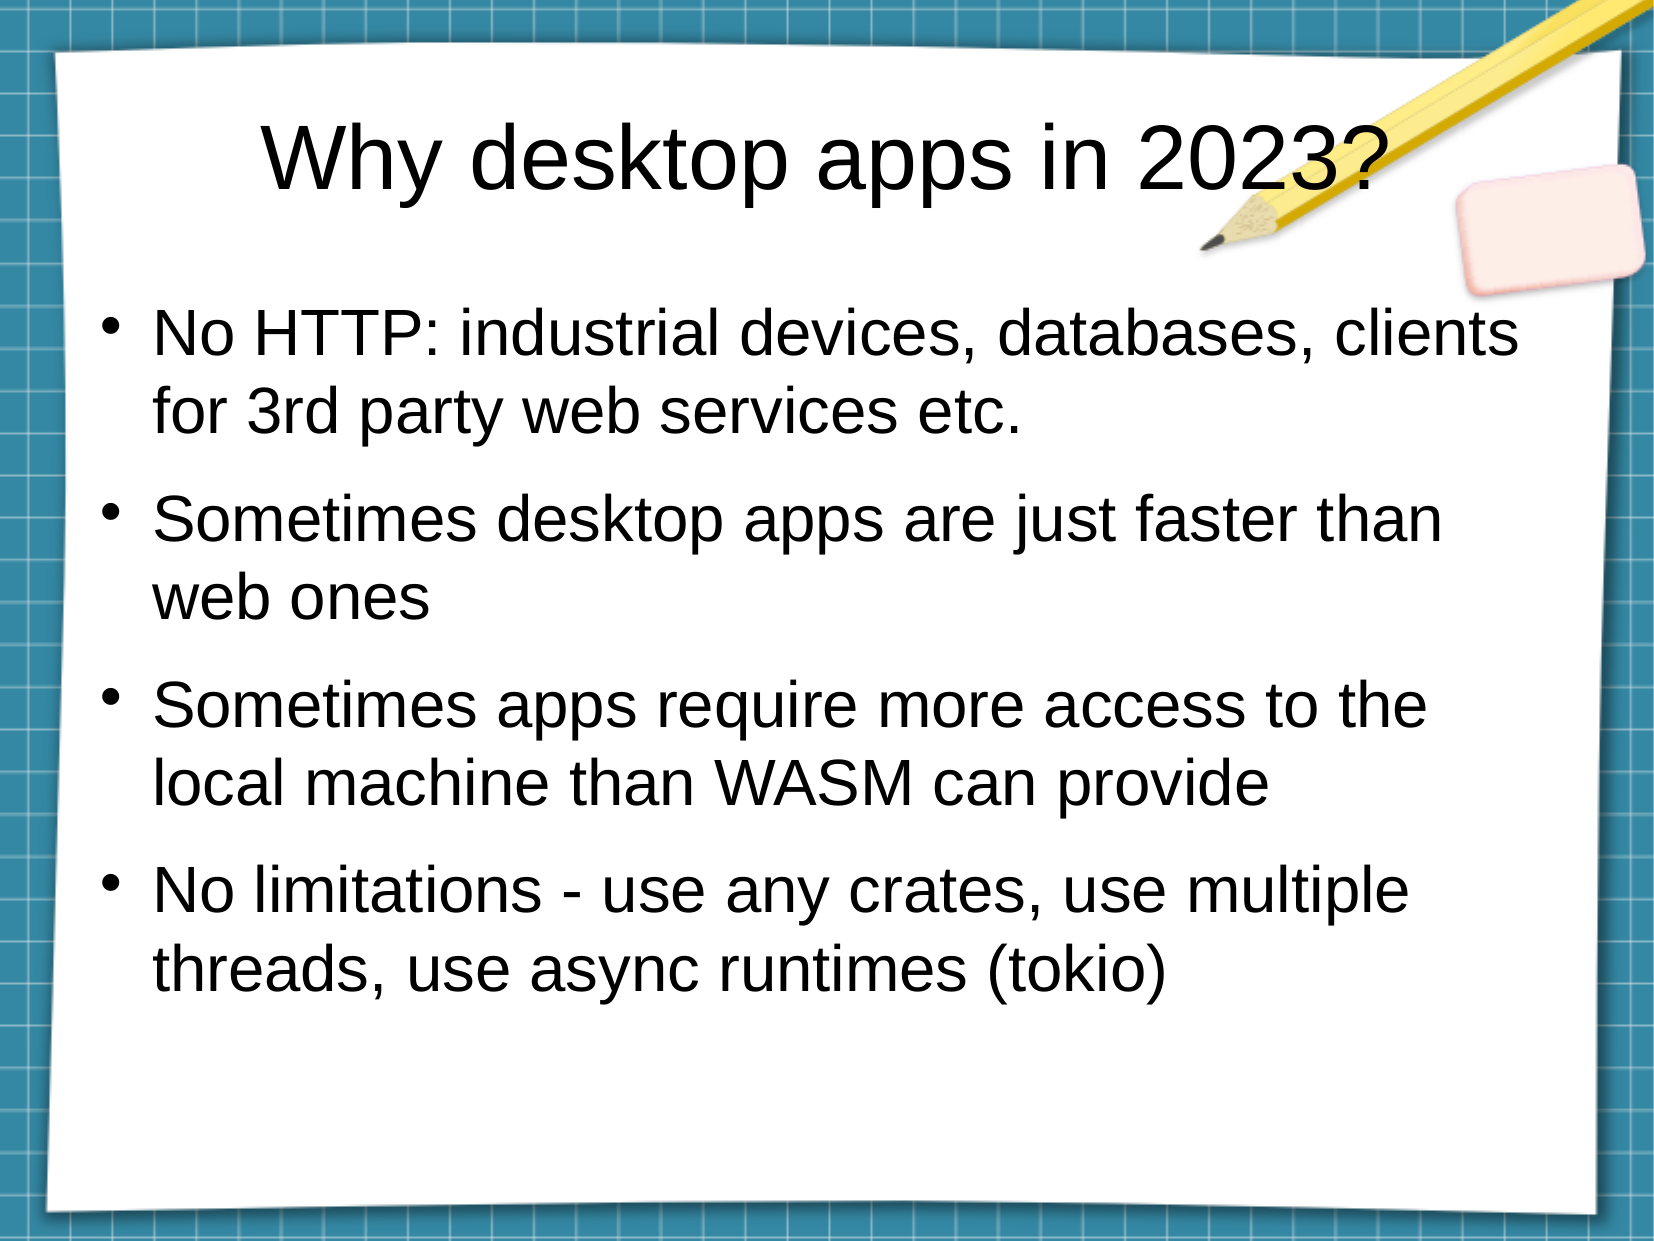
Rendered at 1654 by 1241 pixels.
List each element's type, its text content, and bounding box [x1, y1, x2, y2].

picture [0, 0, 1654, 1241]
text_box Why desktop apps in 2023? [82, 49, 1571, 257]
text_box No HTTP: industrial devices, databases, clients for 3rd party web services etc. Sometimes desktop apps are just faster than web ones Sometimes apps require more access to the local machine than WASM can provide No limitations - use any crates, use multiple threads, use async runtimes (tokio) [82, 290, 1571, 1010]
